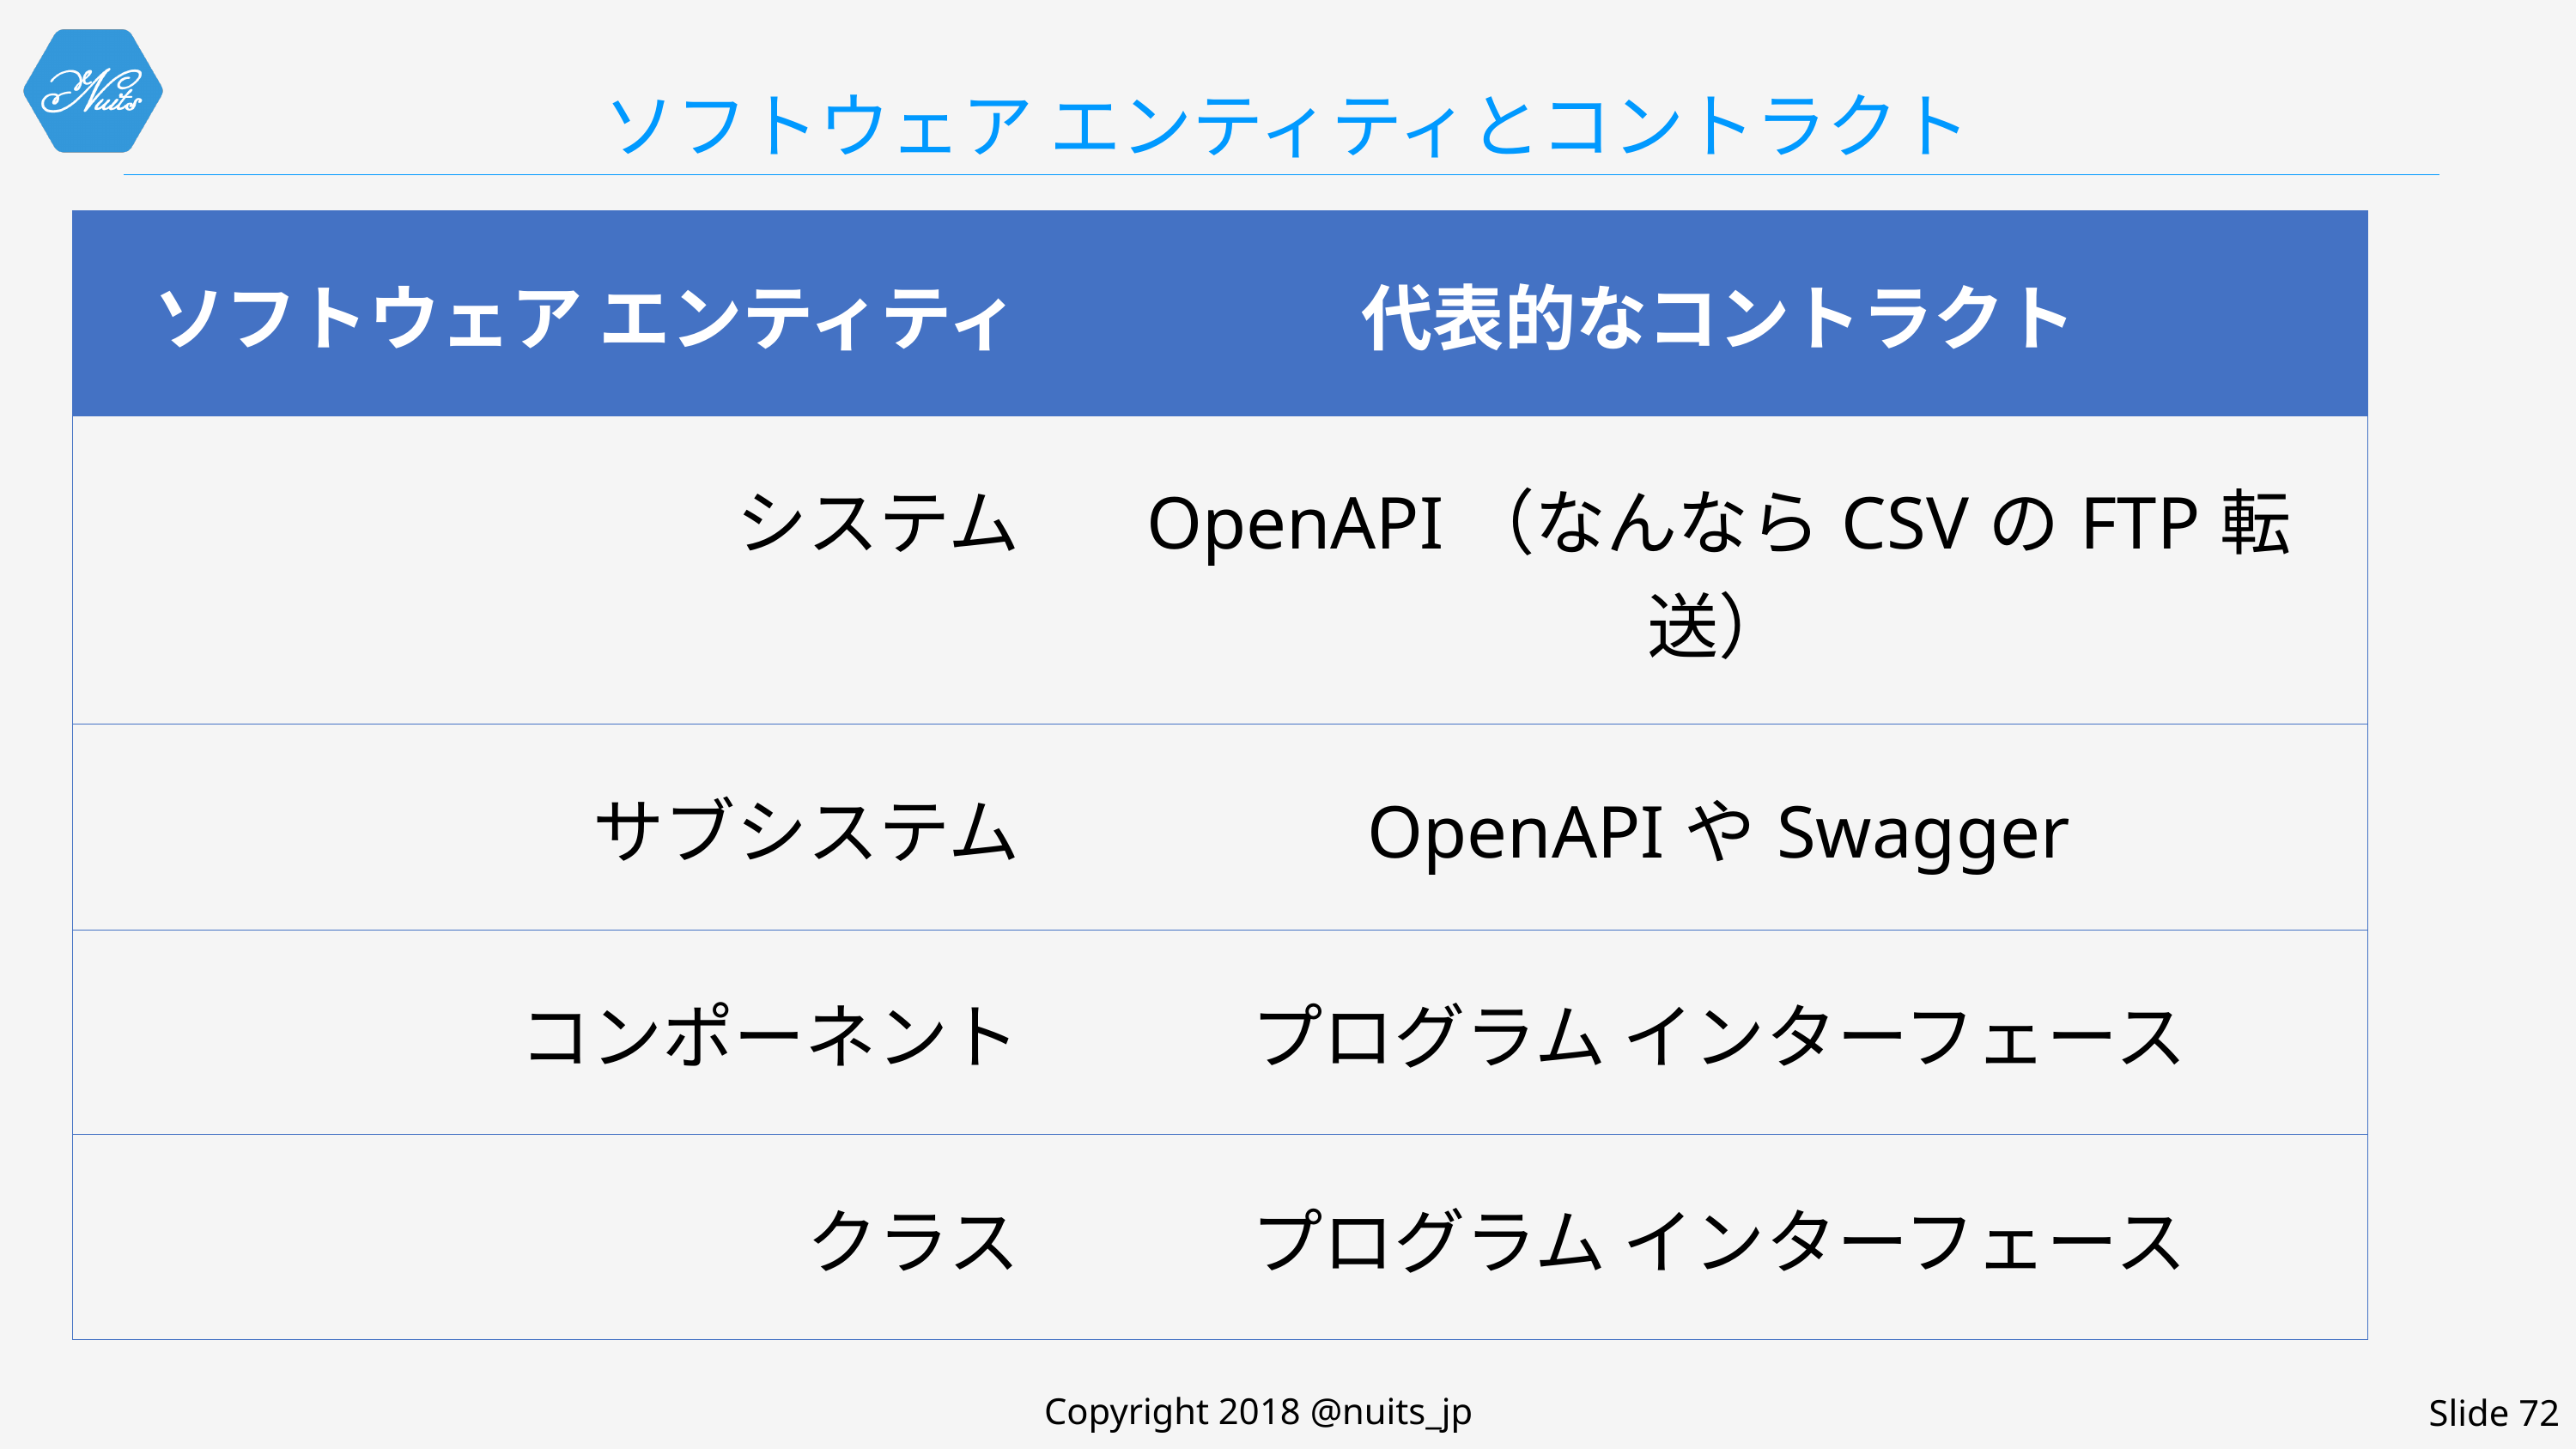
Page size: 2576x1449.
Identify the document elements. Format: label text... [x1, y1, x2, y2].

table_cell クラス [73, 1135, 1071, 1339]
table_cell OpenAPI（なんならCSVのFTP転送） [1071, 416, 2367, 724]
slide_number Slide 72 [1993, 1384, 2573, 1432]
table_cell システム [73, 416, 1071, 724]
table_cell OpenAPIやSwagger [1071, 724, 2367, 930]
picture [20, 18, 166, 163]
table_header ソフトウェア エンティティ [73, 211, 1071, 415]
table_header 代表的なコントラクト [1071, 211, 2367, 415]
table_cell プログラム インターフェース [1071, 931, 2367, 1134]
table_cell コンポーネント [73, 931, 1071, 1134]
table_cell プログラム インターフェース [1071, 1135, 2367, 1339]
footer Copyright 2018 @nuits_jp [823, 1383, 1693, 1432]
table_cell サブシステム [73, 724, 1071, 930]
title ソフトウェア エンティティとコントラクト [44, 65, 2530, 175]
